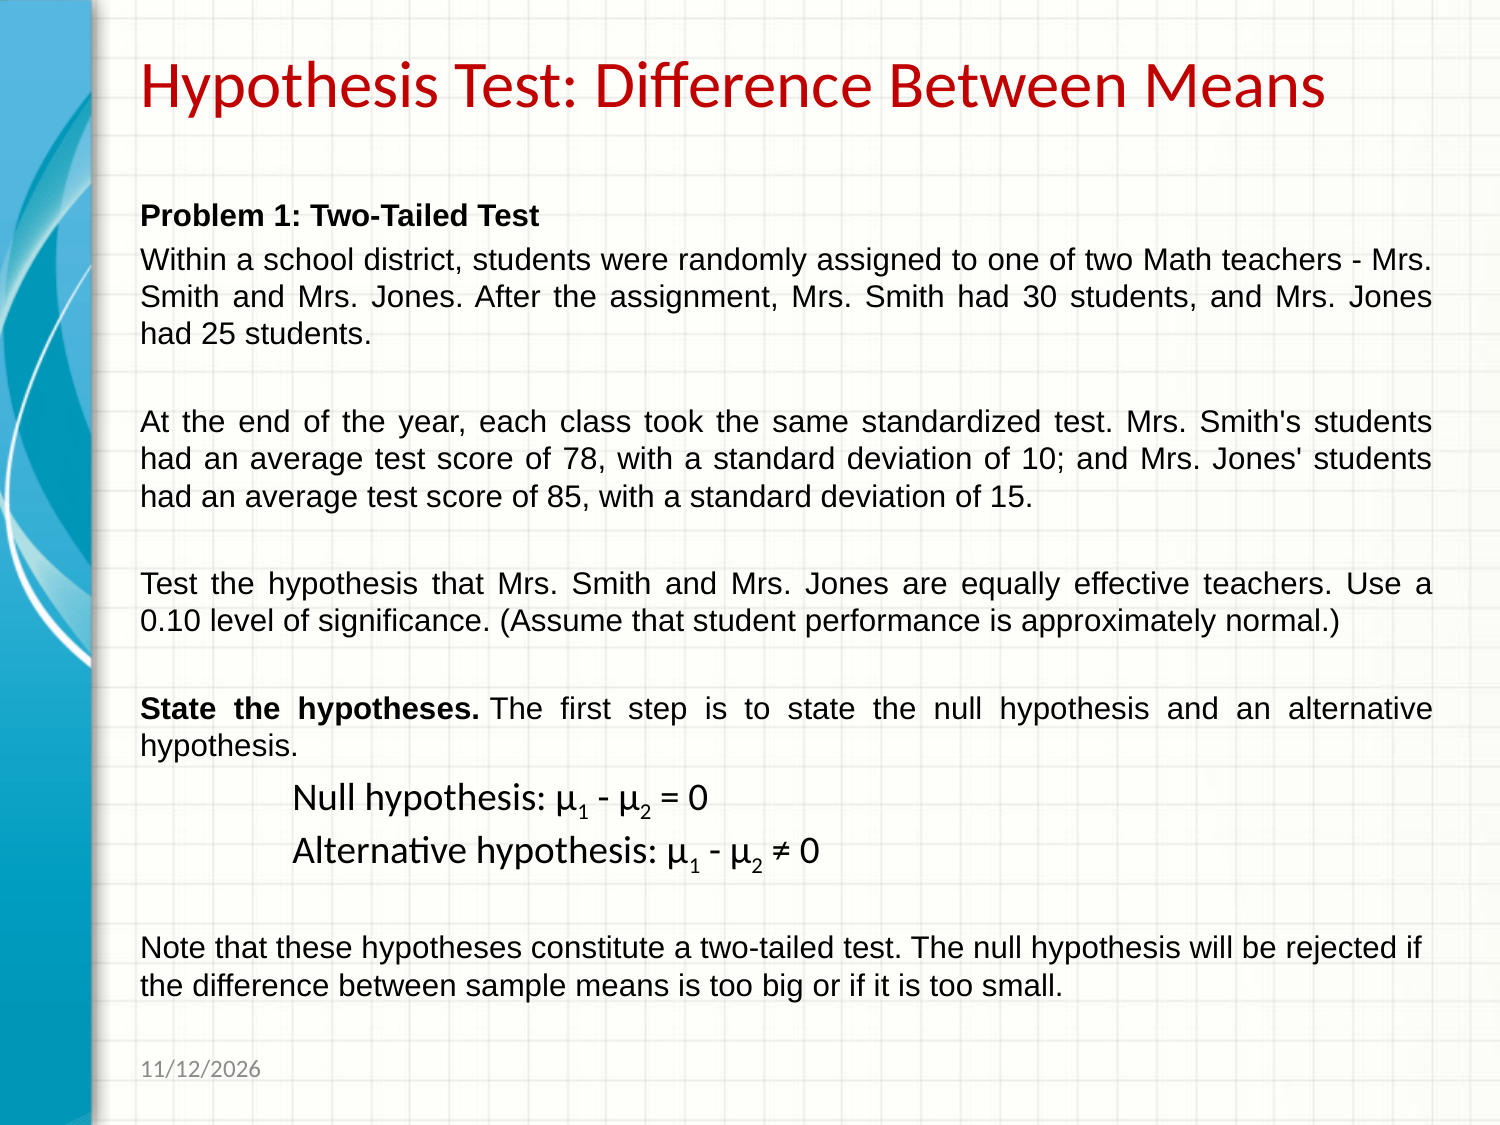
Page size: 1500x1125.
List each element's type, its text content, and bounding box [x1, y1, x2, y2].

title Hypothesis Test: Difference Between Means [125, 24, 1438, 138]
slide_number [125, 1037, 475, 1098]
list Problem 1: Two-Tailed Test Within a school district, students were randomly assigned to one of two Math teachers - Mrs. Smith and Mrs. Jones. After the assignment, Mrs. Smith had 30 students, and Mrs. Jones had 25 students. At the end of the year, each class took the same standardized test. Mrs. Smith's students had an average test score of 78, with a standard deviation of 10; and Mrs. Jones' students had an average test score of 85, with a standard deviation of 15. Test the hypothesis that Mrs. Smith and Mrs. Jones are equally effective teachers. Use a 0.10 level of significance. (Assume that student performance is approximately normal.) State the hypotheses. The first step is to state the null hypothesis and an alternative hypothesis. Null hypothesis: μ1 - μ2 = 0 Alternative hypothesis: μ1 - μ2 ≠ 0 Note that these hypotheses constitute a two-tailed test. The null hypothesis will be rejected if the difference between sample means is too big or if it is too small. [125, 187, 1450, 1013]
picture [0, 0, 1500, 1125]
